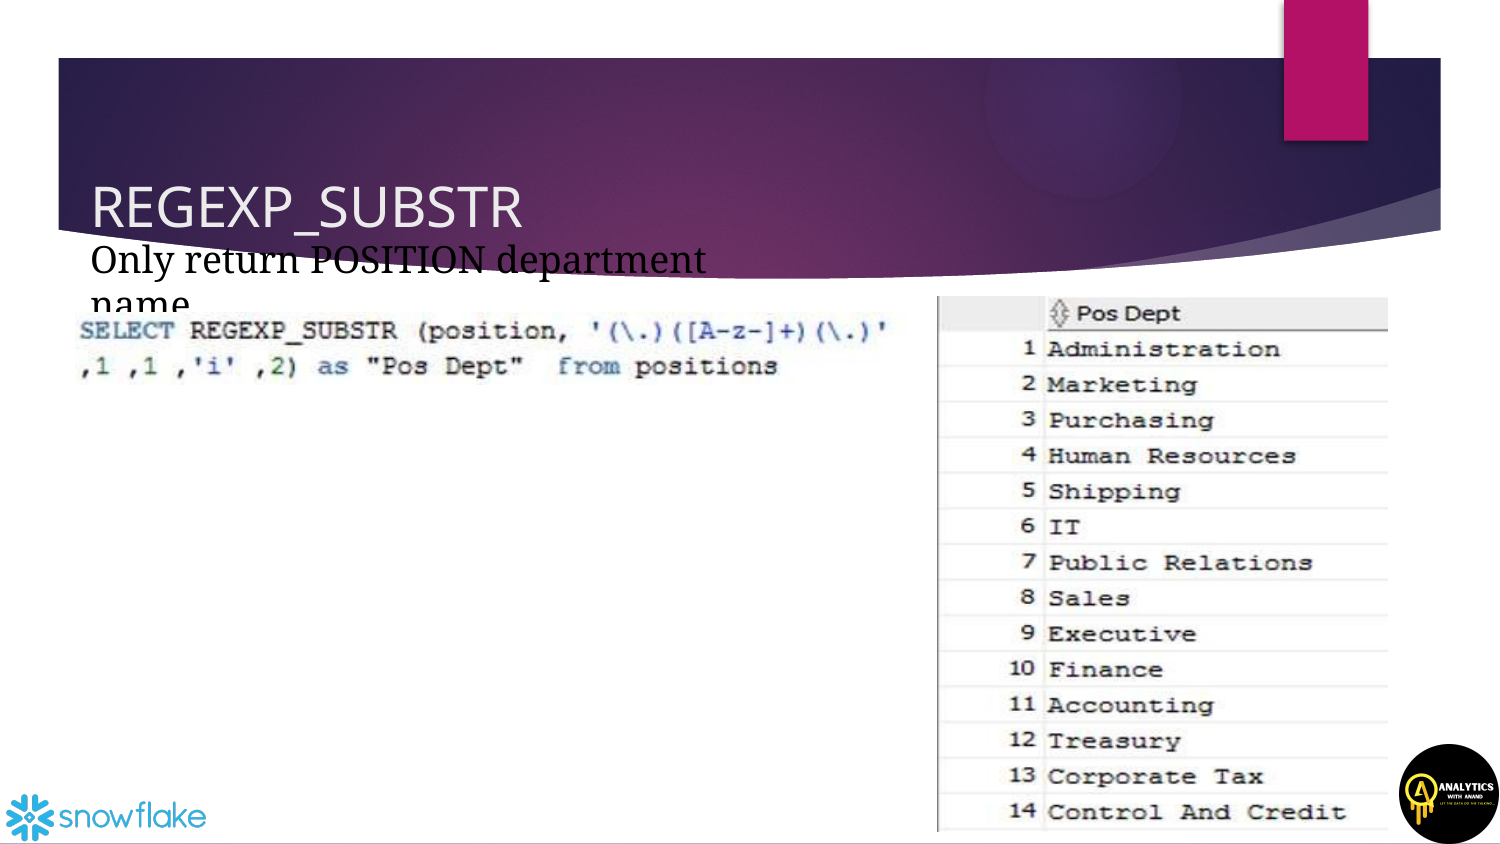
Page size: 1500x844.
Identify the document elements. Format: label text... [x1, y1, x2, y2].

text_box Only return POSITION department name [87, 234, 782, 310]
title REGEXP_SUBSTR [87, 132, 701, 234]
picture [74, 312, 908, 385]
picture [1399, 744, 1499, 844]
picture [937, 296, 1388, 832]
picture [0, 766, 226, 844]
